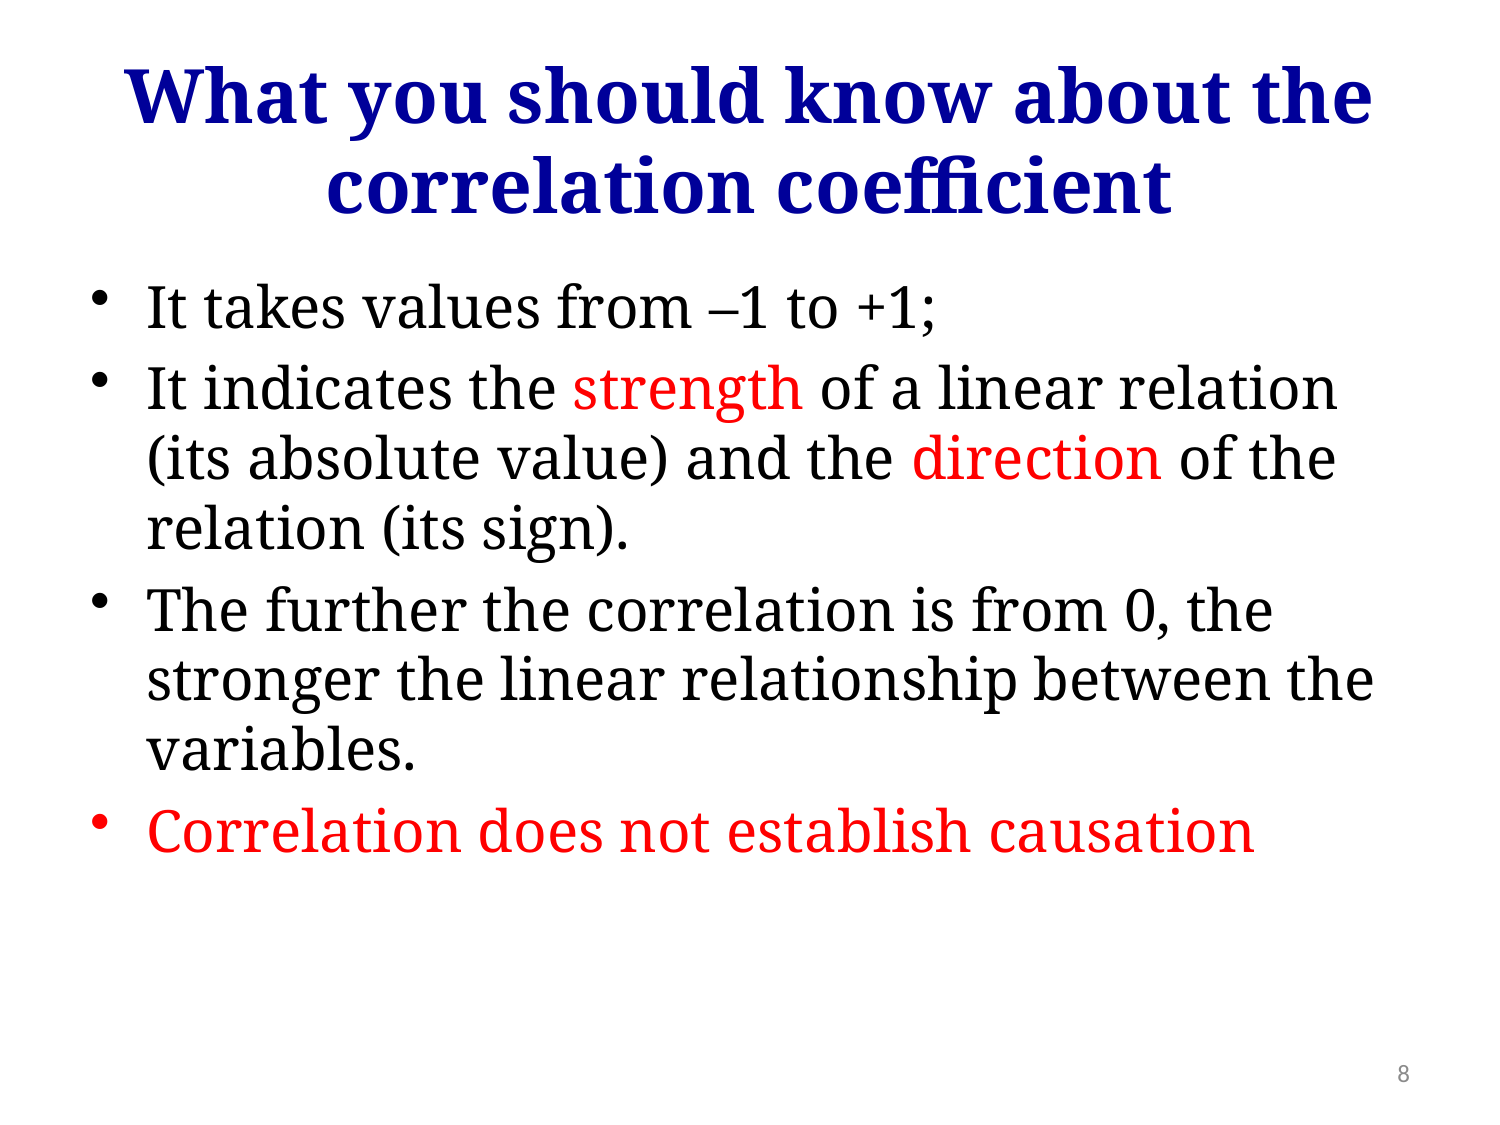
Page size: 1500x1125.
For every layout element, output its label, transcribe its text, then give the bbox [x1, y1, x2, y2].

title What you should know about the correlation coefficient [75, 45, 1425, 233]
slide_number 8 [1074, 1042, 1425, 1103]
list It takes values from –1 to +1; It indicates the strength of a linear relation (its absolute value) and the direction of the relation (its sign). The further the correlation is from 0, the stronger the linear relationship between the variables. Correlation does not establish causation [75, 262, 1425, 1005]
